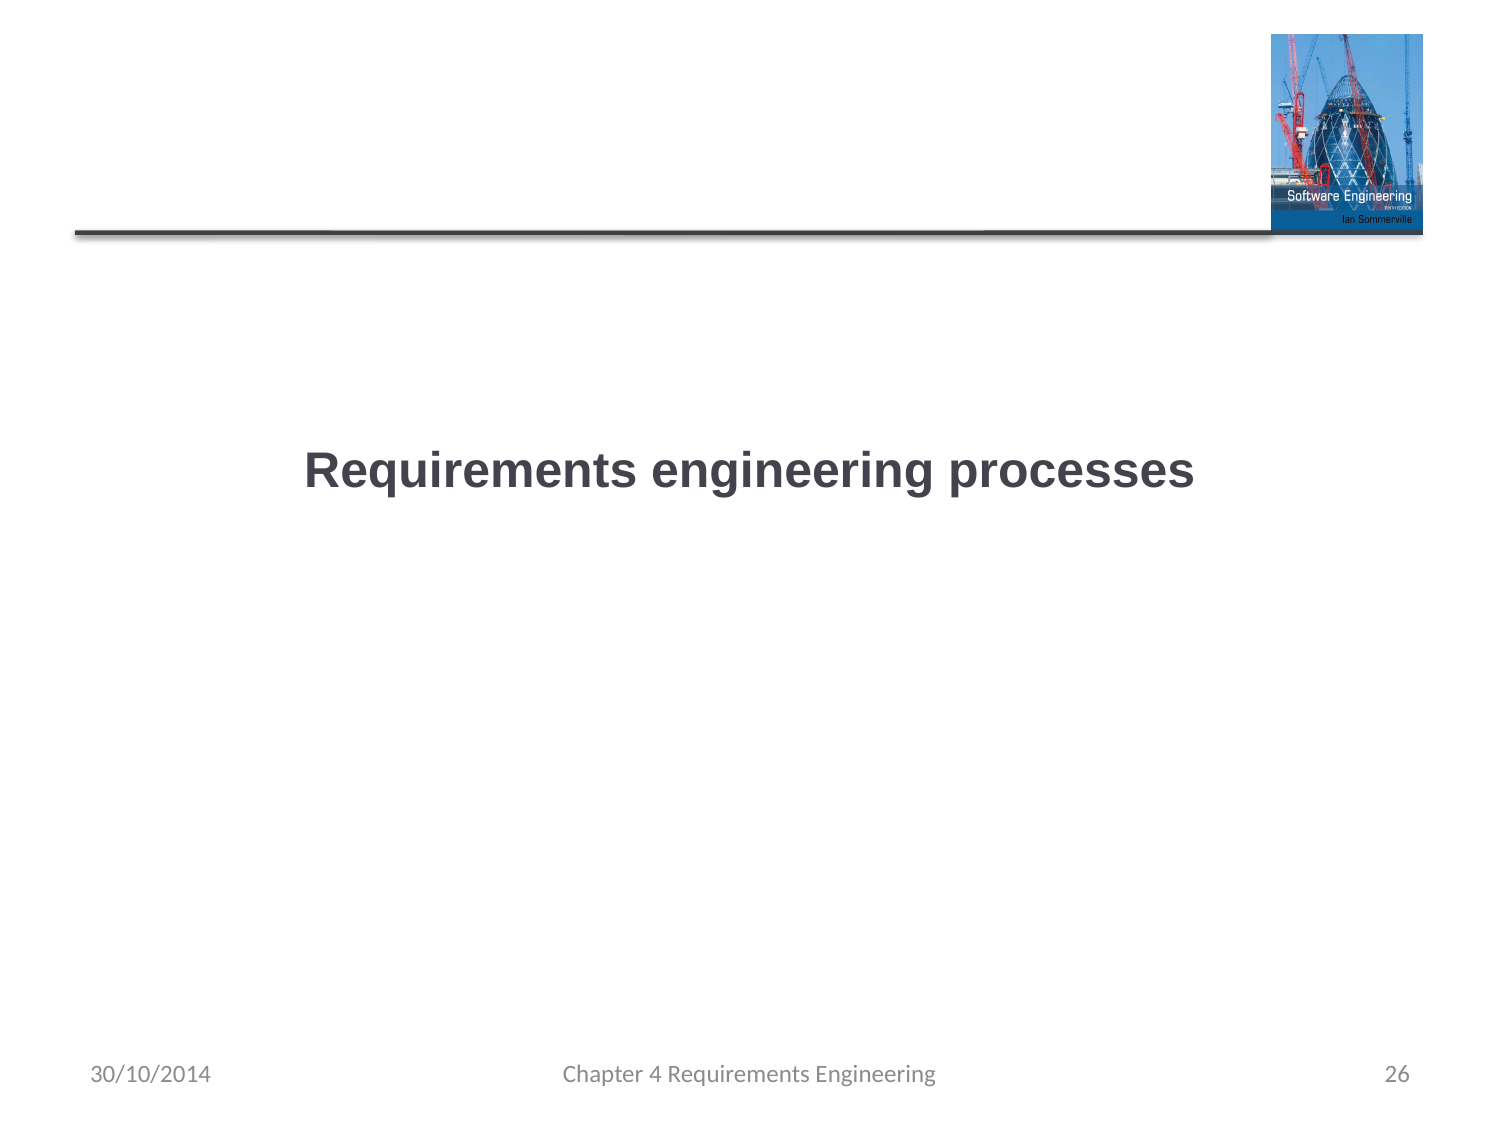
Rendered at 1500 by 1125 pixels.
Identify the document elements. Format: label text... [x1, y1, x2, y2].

picture [1271, 34, 1423, 230]
title Requirements engineering processes [74, 373, 1426, 562]
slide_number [75, 1042, 425, 1103]
slide_number 26 [1074, 1042, 1425, 1103]
footer Chapter 4 Requirements Engineering [512, 1042, 988, 1103]
